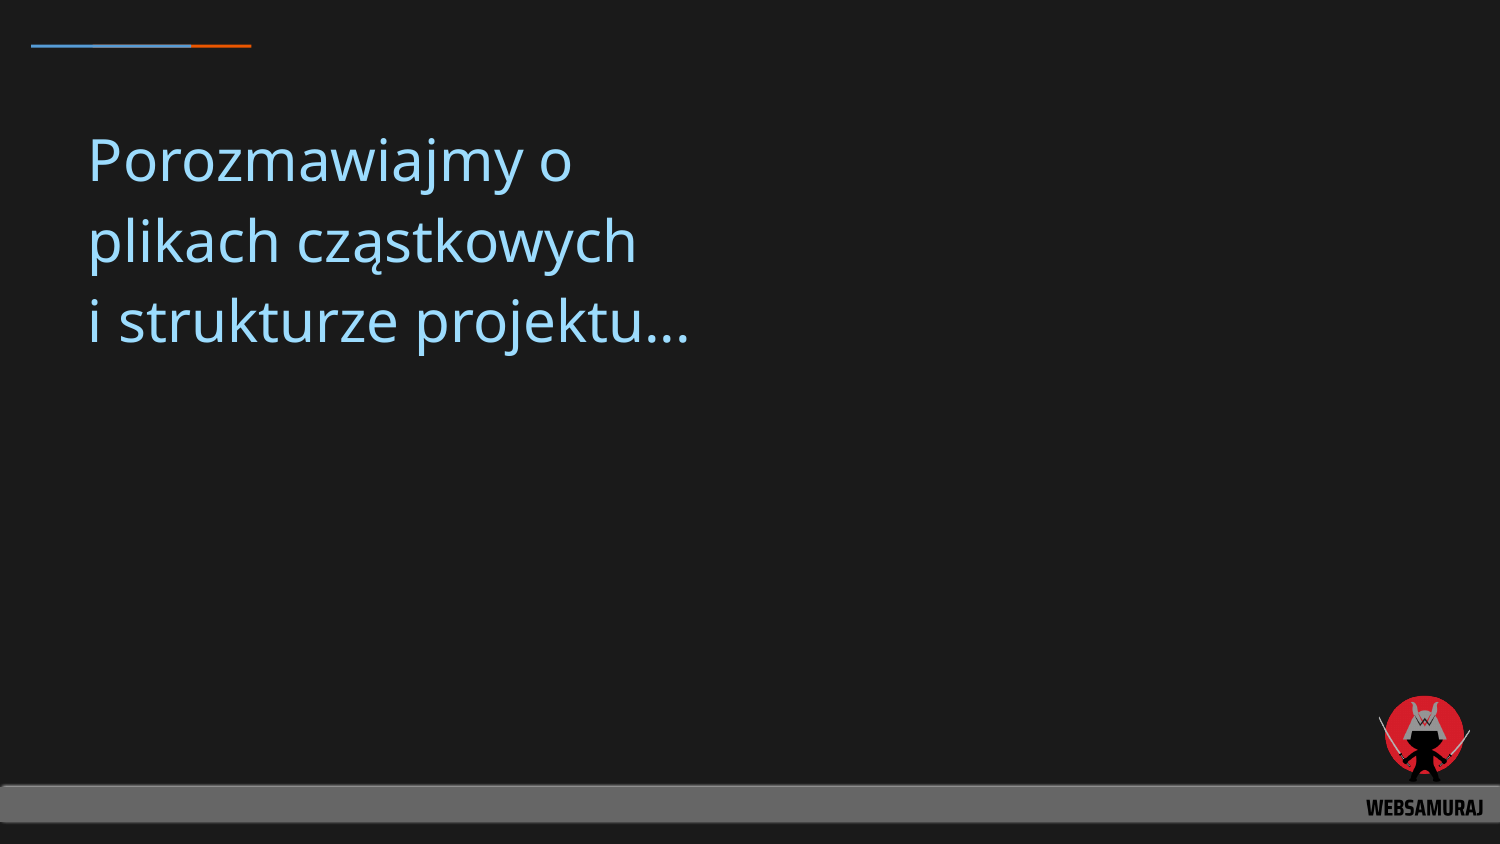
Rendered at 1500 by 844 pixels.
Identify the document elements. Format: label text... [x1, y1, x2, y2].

title Porozmawiajmy o plikach cząstkowych i strukturze projektu... [72, 97, 1416, 206]
picture [1358, 689, 1491, 822]
